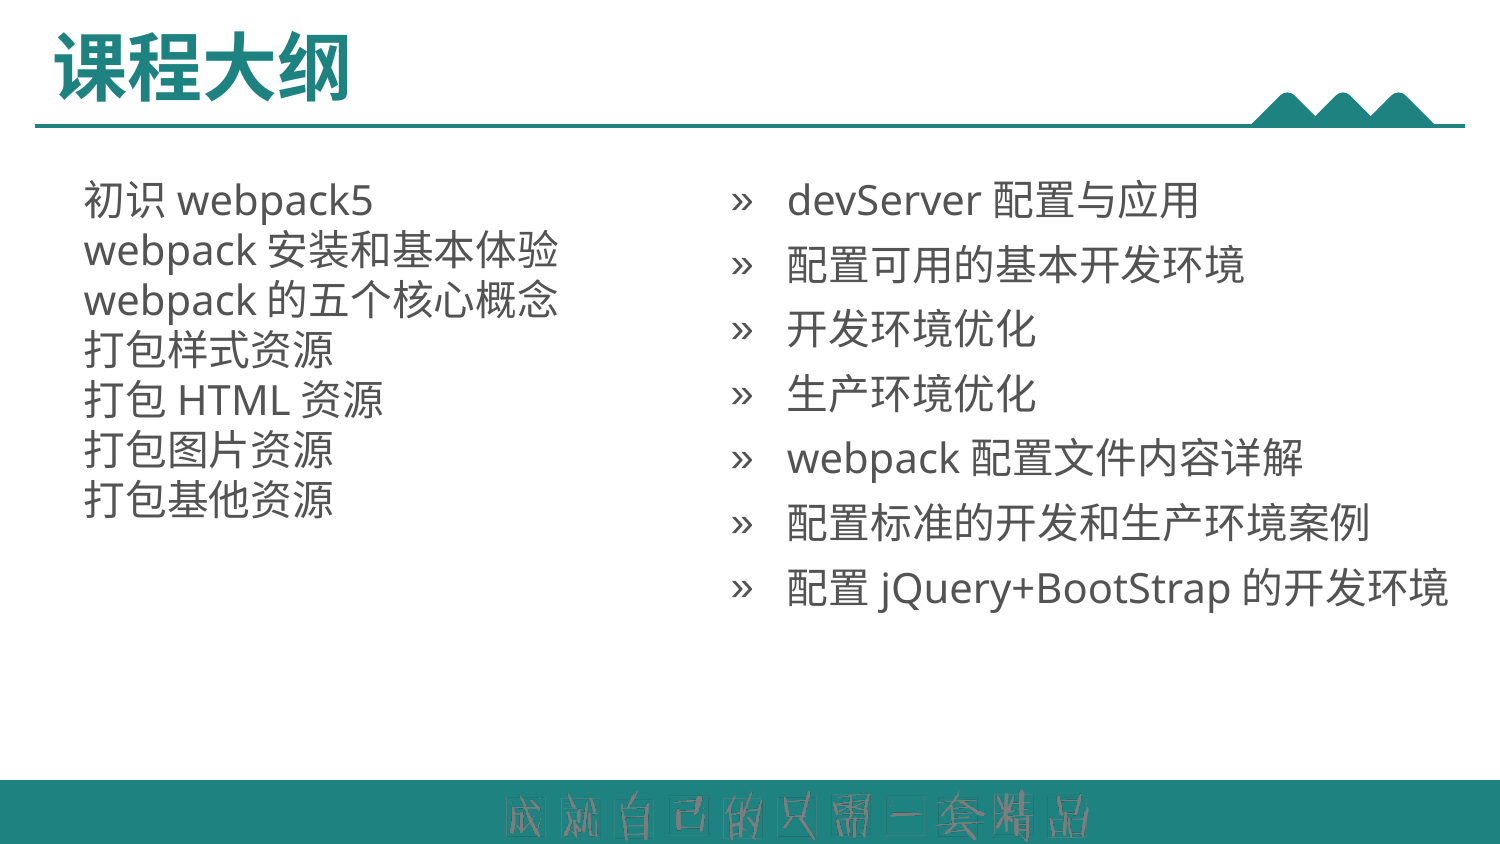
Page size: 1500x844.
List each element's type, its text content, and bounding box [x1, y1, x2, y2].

picture [467, 788, 1092, 842]
title 课程大纲 [44, 19, 1025, 112]
list 初识webpack5 webpack安装和基本体验 webpack的五个核心概念 打包样式资源 打包HTML资源 打包图片资源 打包基他资源 [75, 166, 677, 693]
text_box devServer配置与应用 配置可用的基本开发环境 开发环境优化 生产环境优化 webpack配置文件内容详解 配置标准的开发和生产环境案例 配置jQuery+BootStrap的开发环境 [723, 166, 1460, 693]
